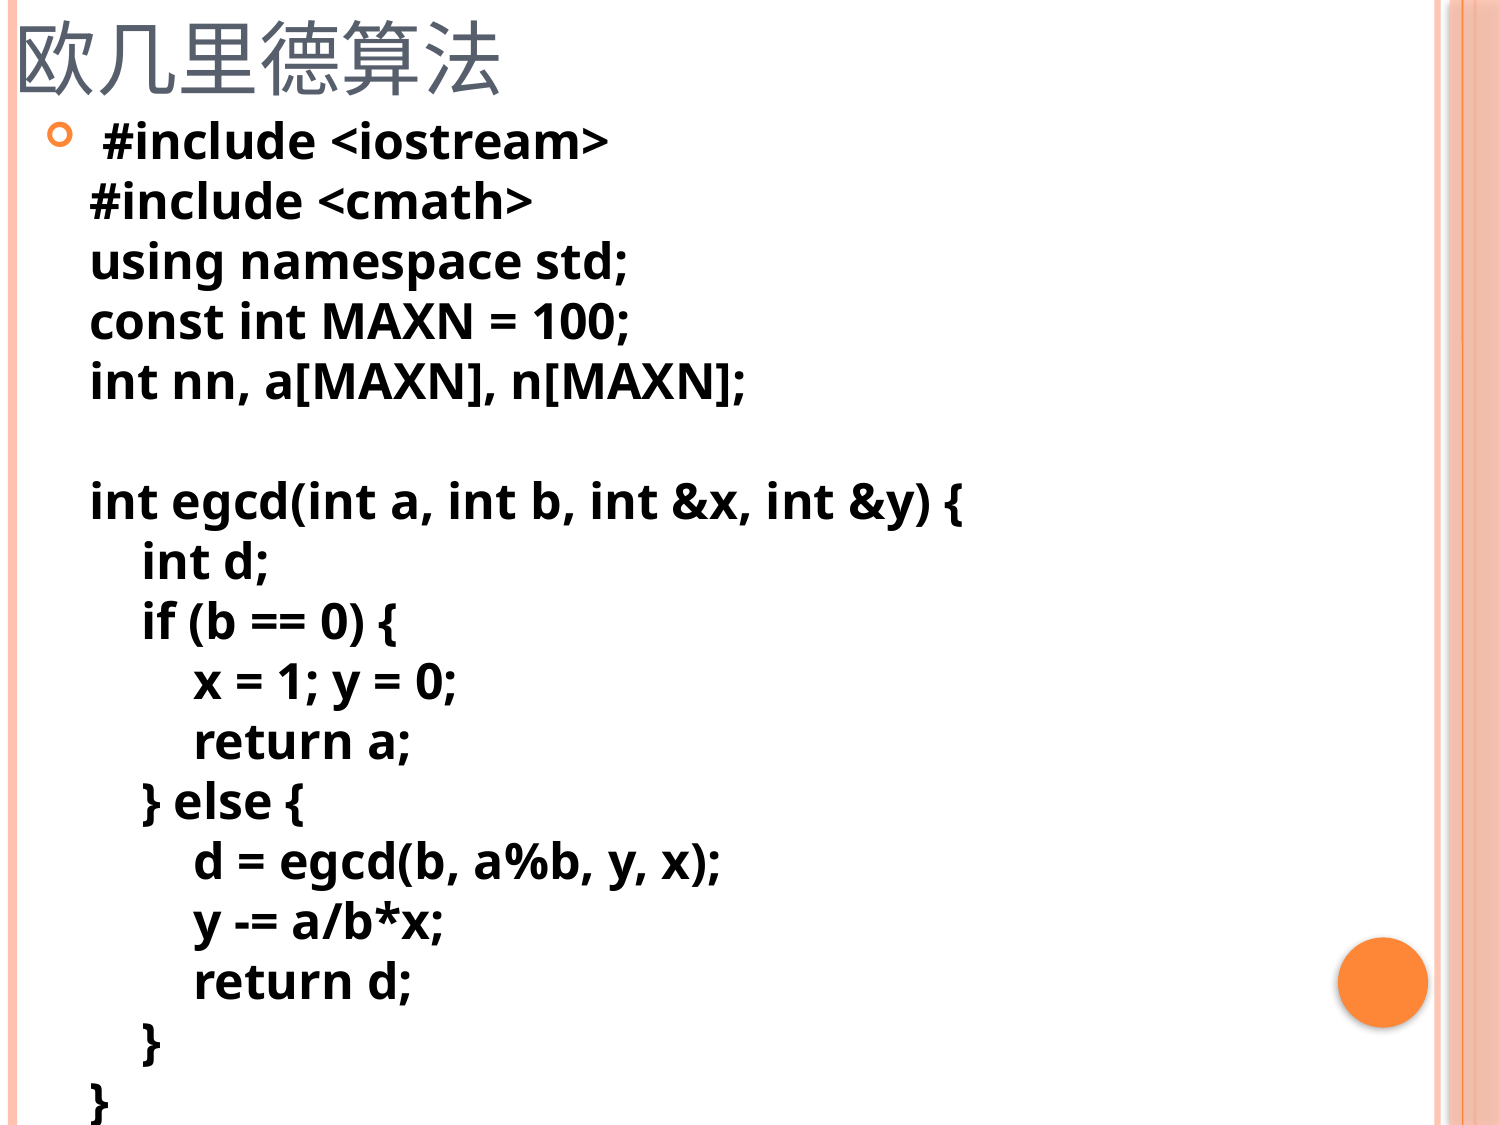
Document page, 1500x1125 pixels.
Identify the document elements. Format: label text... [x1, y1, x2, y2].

list #include <iostream> #include <cmath> using namespace std; const int MAXN = 100; int nn, a[MAXN], n[MAXN]; int egcd(int a, int b, int &x, int &y) { int d; if (b == 0) { x = 1; y = 0; return a; } else { d = egcd(b, a%b, y, x); y -= a/b*x; return d; } } [29, 101, 1414, 1125]
title 欧几里德算法 [0, 0, 975, 114]
